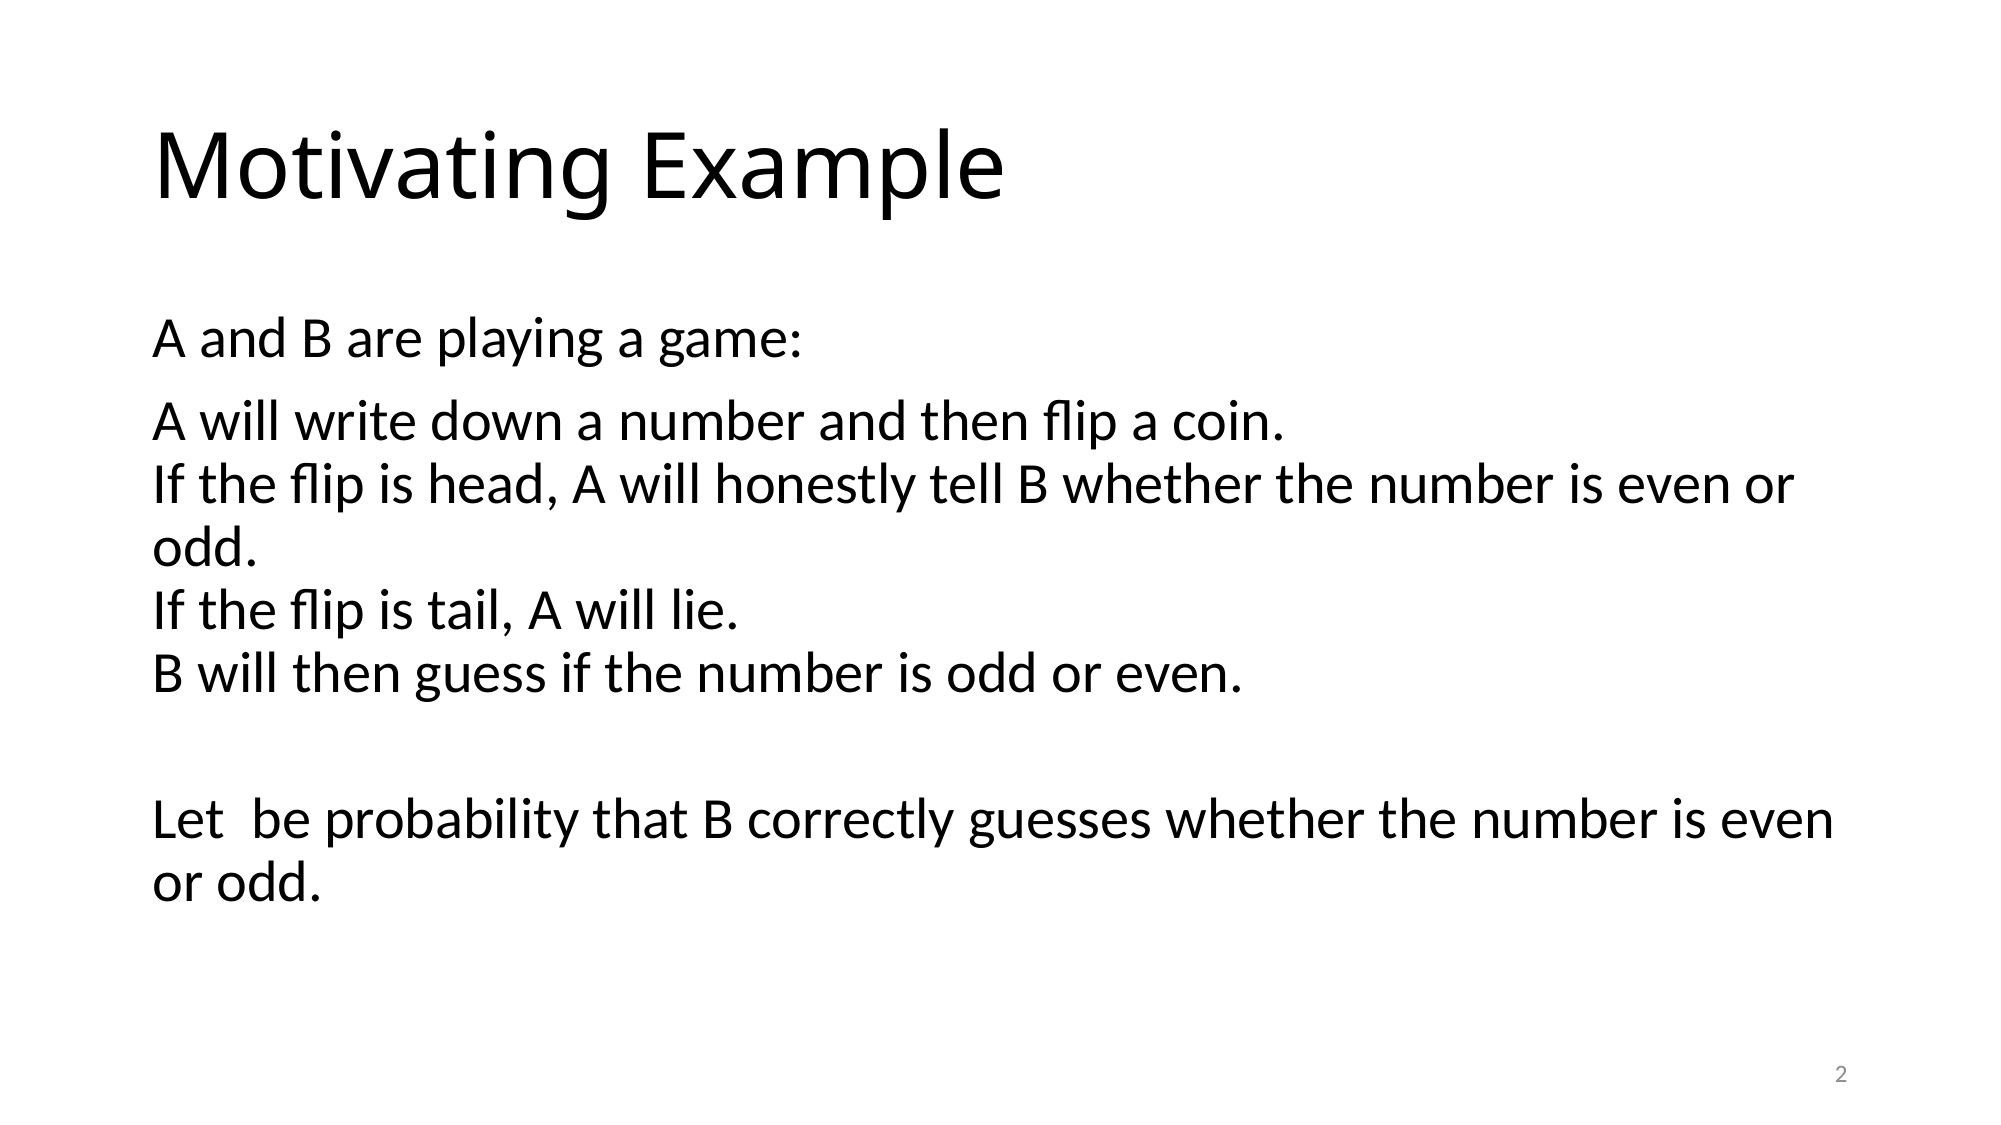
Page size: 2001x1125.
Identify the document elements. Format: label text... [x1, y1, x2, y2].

slide_number 2 [1412, 1042, 1863, 1103]
title Motivating Example [137, 59, 1863, 278]
